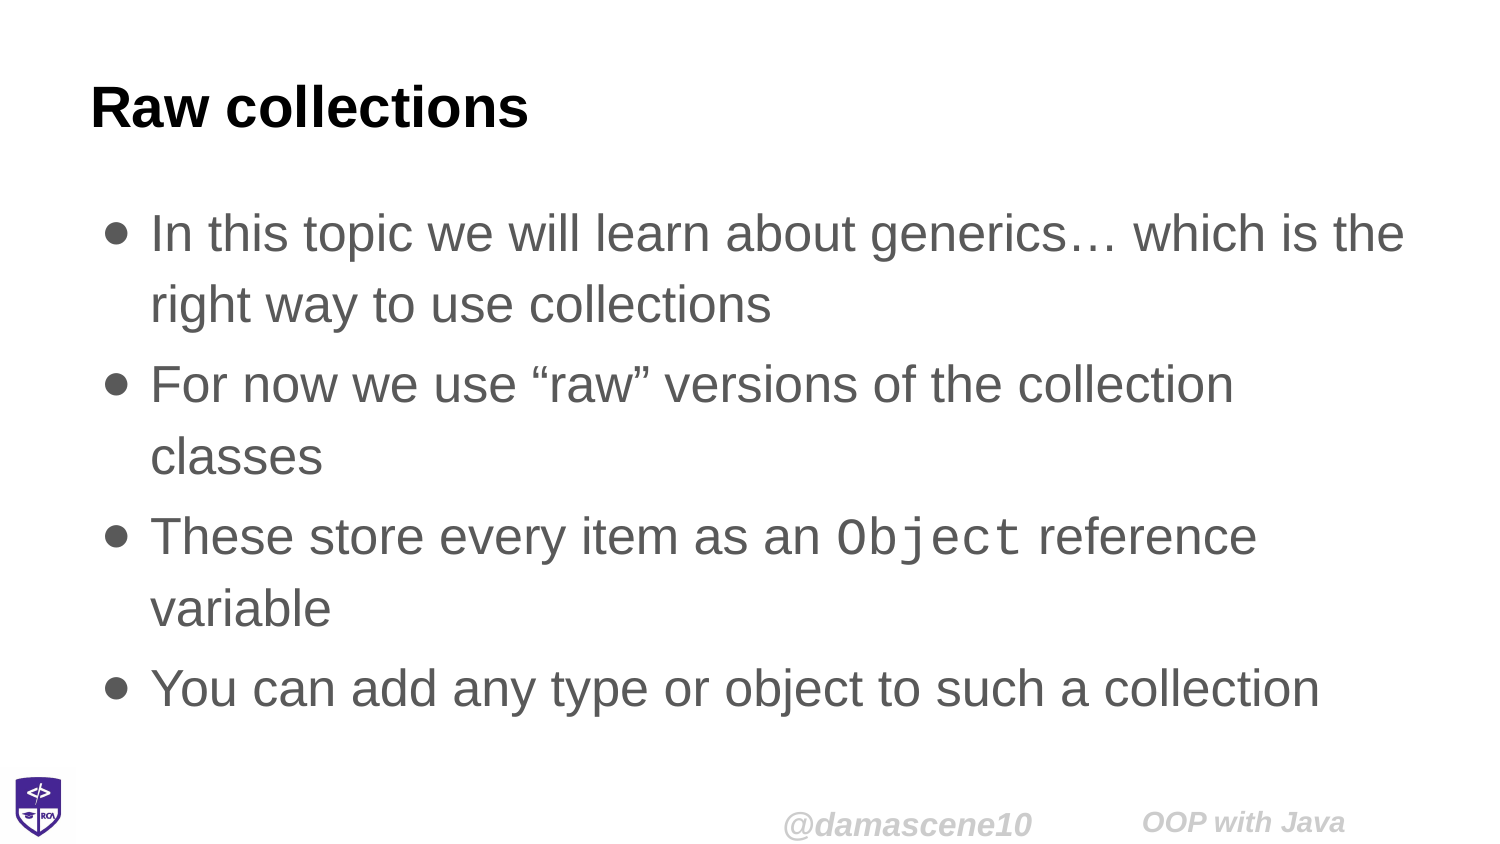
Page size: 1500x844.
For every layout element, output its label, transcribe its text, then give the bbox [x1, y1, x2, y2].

title Raw collections [75, 33, 1425, 175]
picture [0, 767, 76, 844]
list In this topic we will learn about generics… which is the right way to use collections For now we use “raw” versions of the collection classes These store every item as an Object reference variable You can add any type or object to such a collection [75, 182, 1425, 740]
